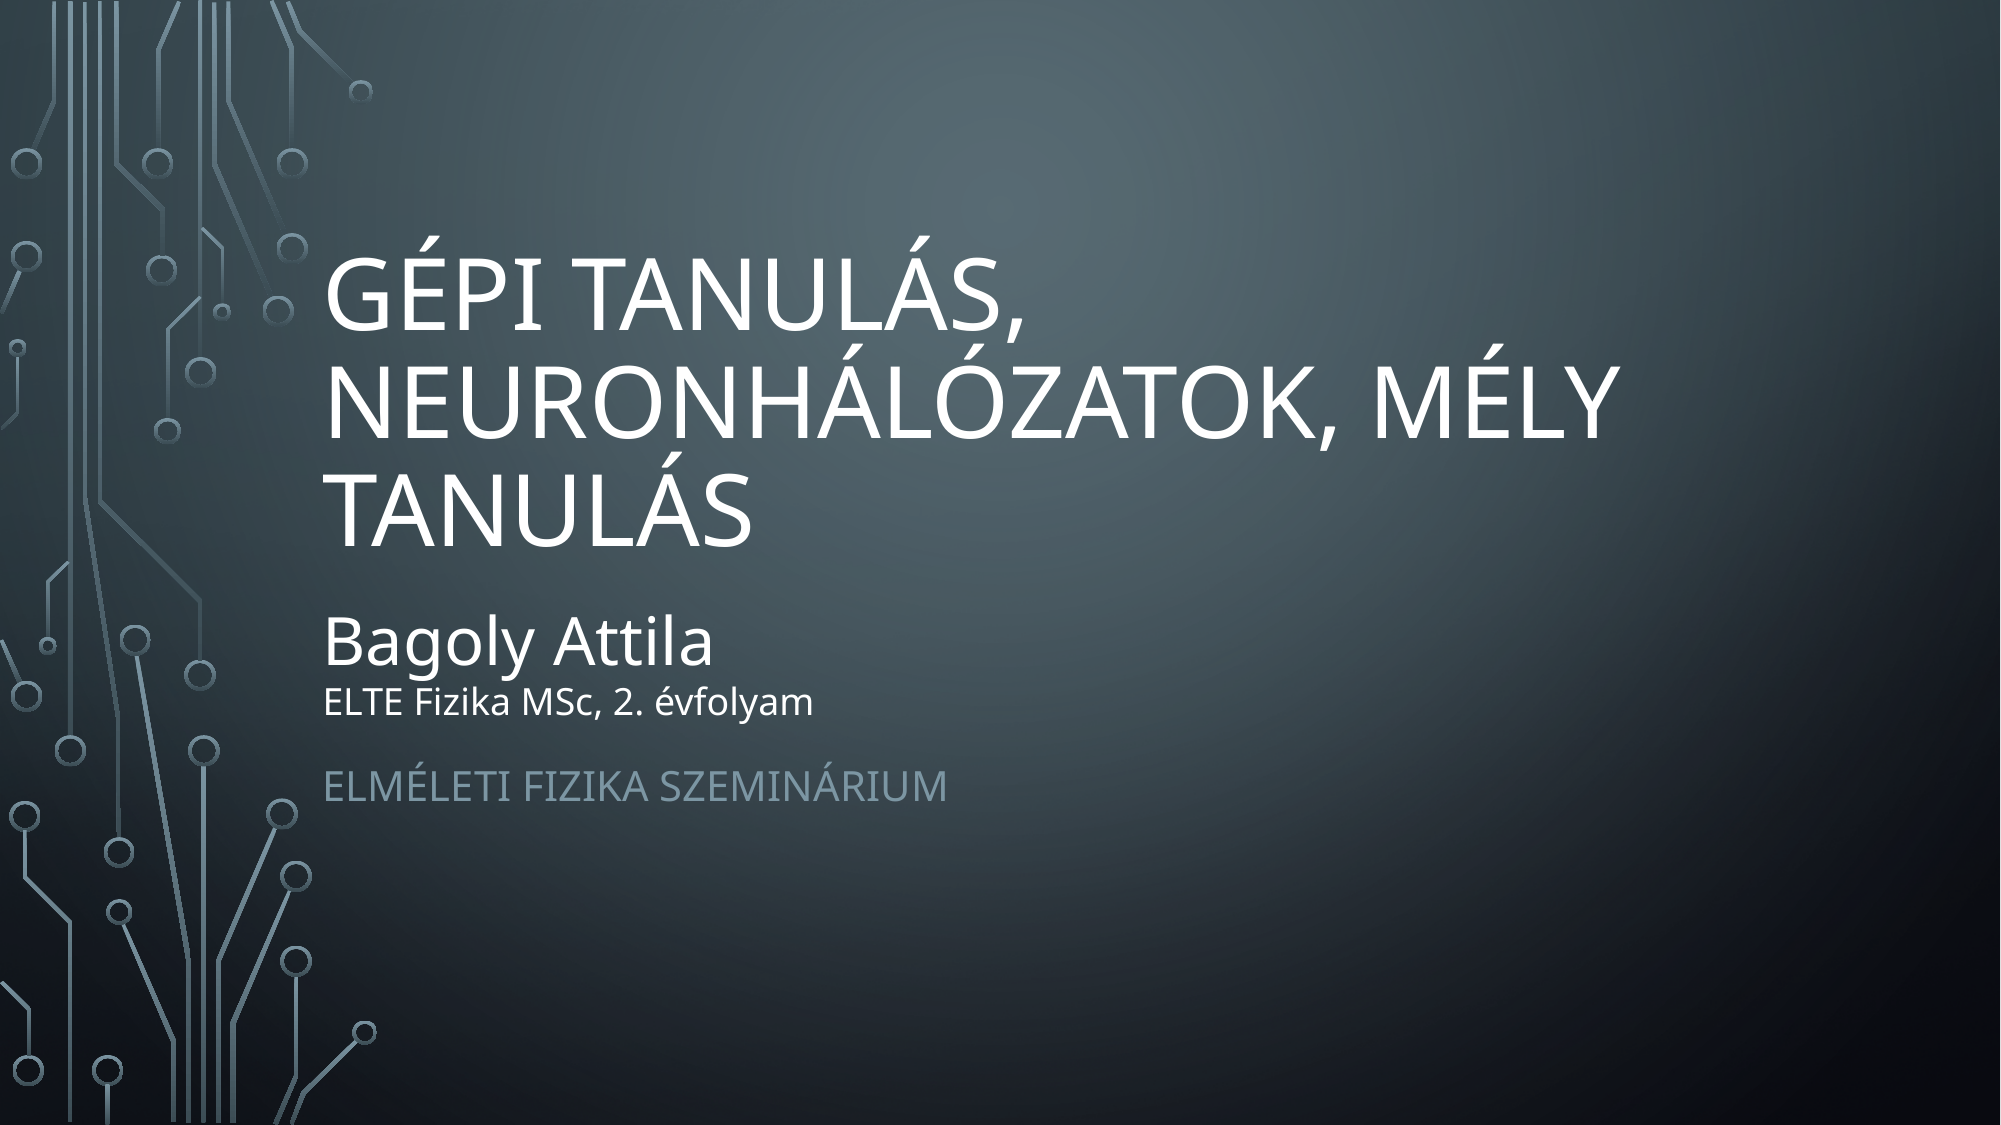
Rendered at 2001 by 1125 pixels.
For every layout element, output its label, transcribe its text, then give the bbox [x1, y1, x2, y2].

title Gépi tanulás, neuronhálózatok, mély tanulás [307, 184, 1750, 576]
text_box Bagoly Attila ELTE Fizika MSc, 2. évfolyam [307, 590, 841, 731]
subtitle Elméleti fizika szeminárium [307, 590, 1750, 863]
